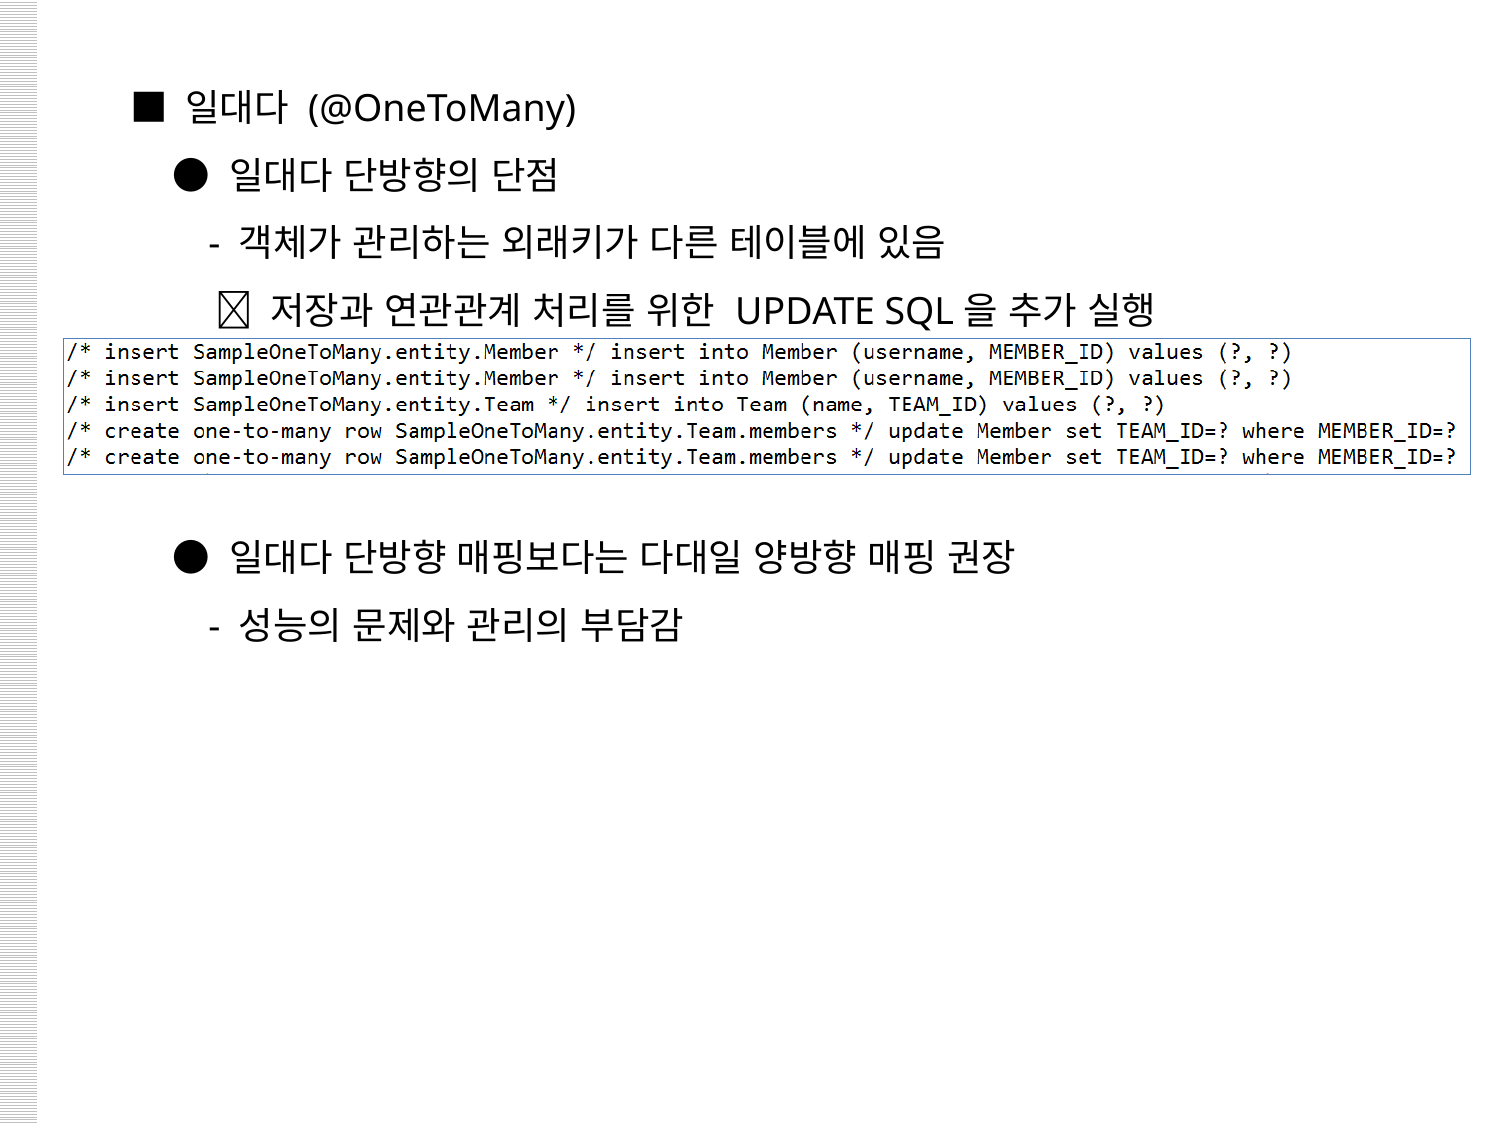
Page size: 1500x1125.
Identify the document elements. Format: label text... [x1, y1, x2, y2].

text_box ■ 일대다 (@OneToMany) ● 일대다 단방향의 단점 - 객체가 관리하는 외래키가 다른 테이블에 있음  저장과 연관관계 처리를 위한 UPDATE SQL을 추가 실행 ● 일대다 단방향 매핑보다는 다대일 양방향 매핑 권장 - 성능의 문제와 관리의 부담감 [115, 484, 1172, 655]
text_box ■ 일대다 (@OneToMany) ● 일대다 단방향의 단점 - 객체가 관리하는 외래키가 다른 테이블에 있음  저장과 연관관계 처리를 위한 UPDATE SQL을 추가 실행 ● 일대다 단방향 매핑보다는 다대일 양방향 매핑 권장 - 성능의 문제와 관리의 부담감 [115, 54, 1172, 336]
picture [63, 337, 1471, 475]
